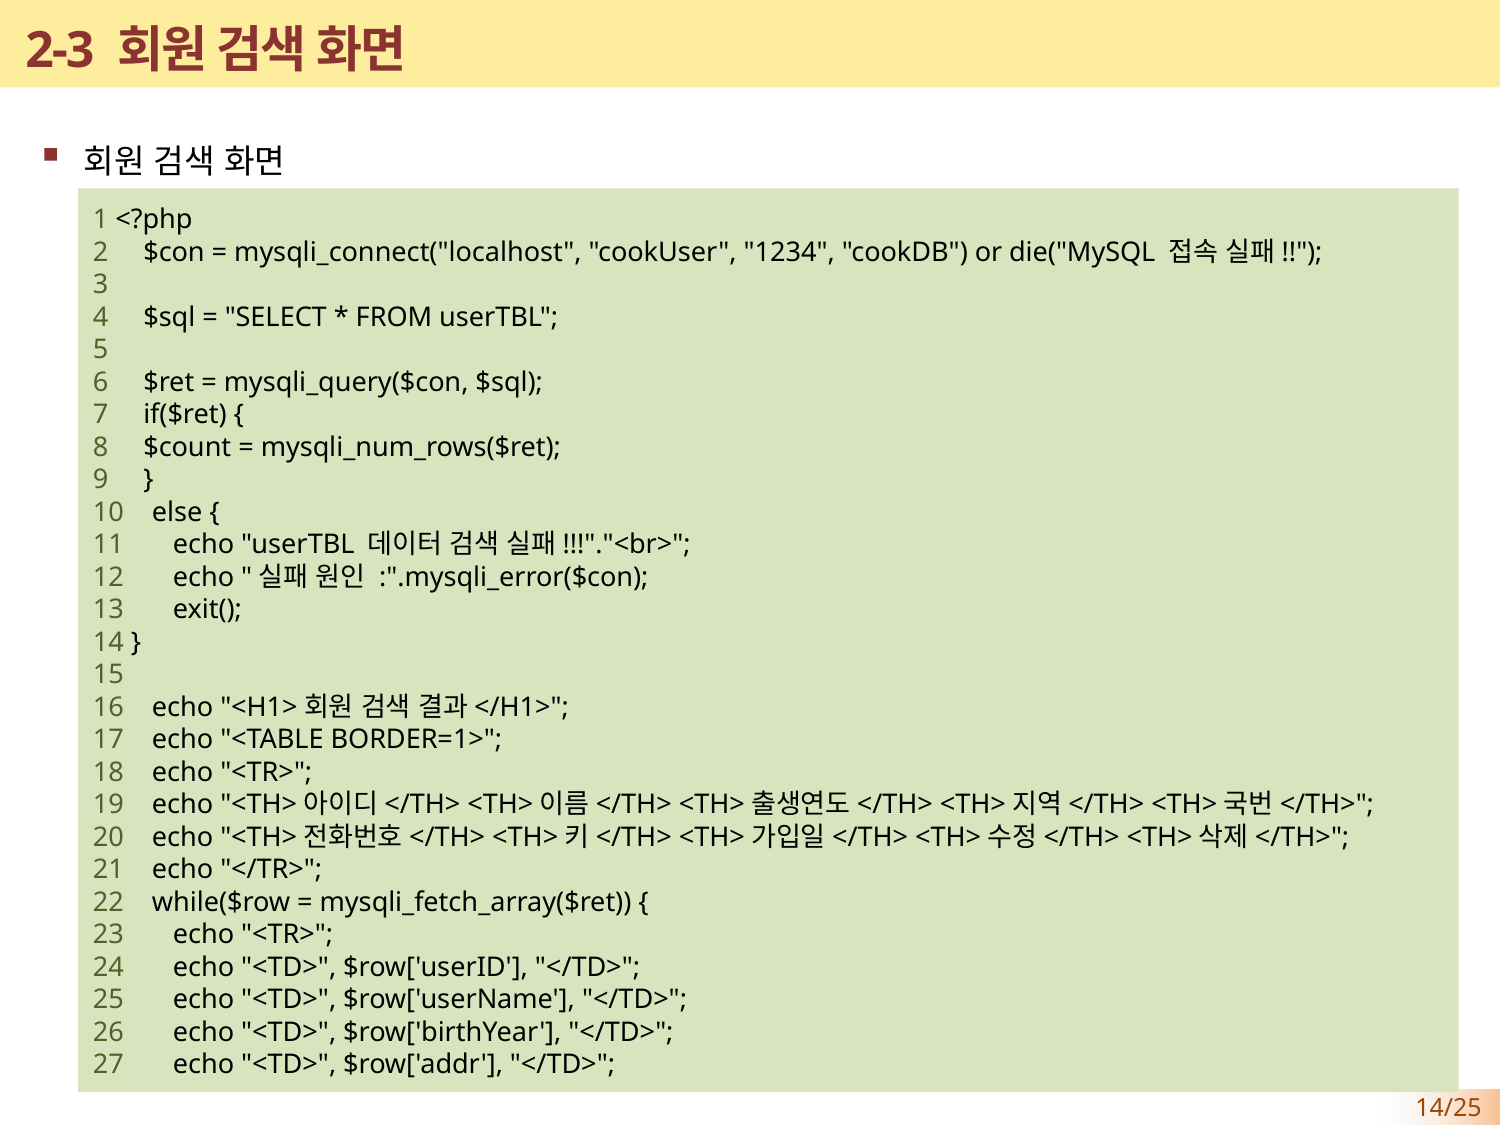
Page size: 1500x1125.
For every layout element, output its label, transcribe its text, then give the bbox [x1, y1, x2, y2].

list 회원 검색 화면 [10, 124, 1481, 1055]
text_box 1 <?php 2 $con = mysqli_connect("localhost", "cookUser", "1234", "cookDB") or die("MySQL 접속 실패!!"); 3 4 $sql = "SELECT * FROM userTBL"; 5 6 $ret = mysqli_query($con, $sql); 7 if($ret) { 8 $count = mysqli_num_rows($ret); 9 } 10 else { 11 echo "userTBL 데이터 검색 실패!!!"."<br>"; 12 echo "실패 원인 :".mysqli_error($con); 13 exit(); 14 } 15 16 echo "<H1>회원 검색 결과</H1>"; 17 echo "<TABLE BORDER=1>"; 18 echo "<TR>"; 19 echo "<TH>아이디</TH> <TH>이름</TH> <TH>출생연도</TH> <TH>지역</TH> <TH>국번</TH>"; 20 echo "<TH>전화번호</TH> <TH>키</TH> <TH>가입일</TH> <TH>수정</TH> <TH>삭제</TH>"; 21 echo "</TR>"; 22 while($row = mysqli_fetch_array($ret)) { 23 echo "<TR>"; 24 echo "<TD>", $row['userID'], "</TD>"; 25 echo "<TD>", $row['userName'], "</TD>"; 26 echo "<TD>", $row['birthYear'], "</TD>"; 27 echo "<TD>", $row['addr'], "</TD>"; [76, 186, 1461, 1094]
title 2-3 회원 검색 화면 [10, 8, 1260, 87]
